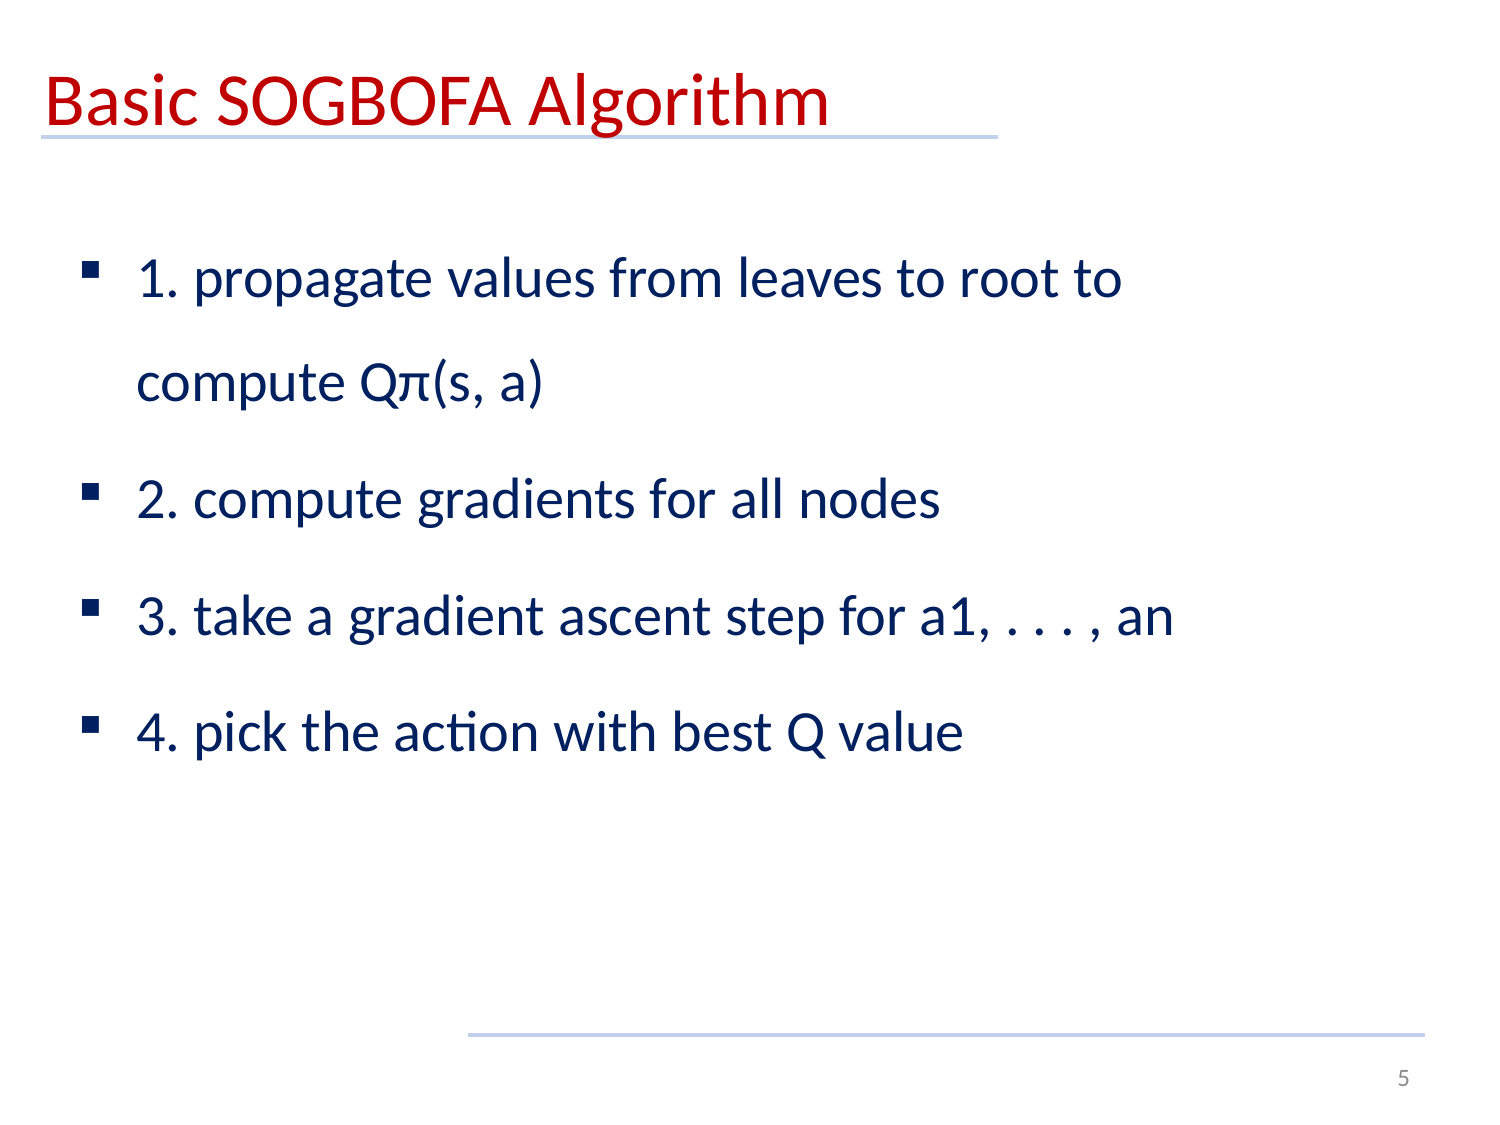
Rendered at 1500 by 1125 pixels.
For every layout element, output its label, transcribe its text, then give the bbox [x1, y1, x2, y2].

title Basic SOGBOFA Algorithm [29, 42, 1500, 147]
text_box 1. propagate values from leaves to root to compute Qπ(s, a) 2. compute gradients for all nodes 3. take a gradient ascent step for a1, . . . , an 4. pick the action with best Q value [64, 196, 1329, 852]
slide_number 5 [1246, 1046, 1425, 1107]
